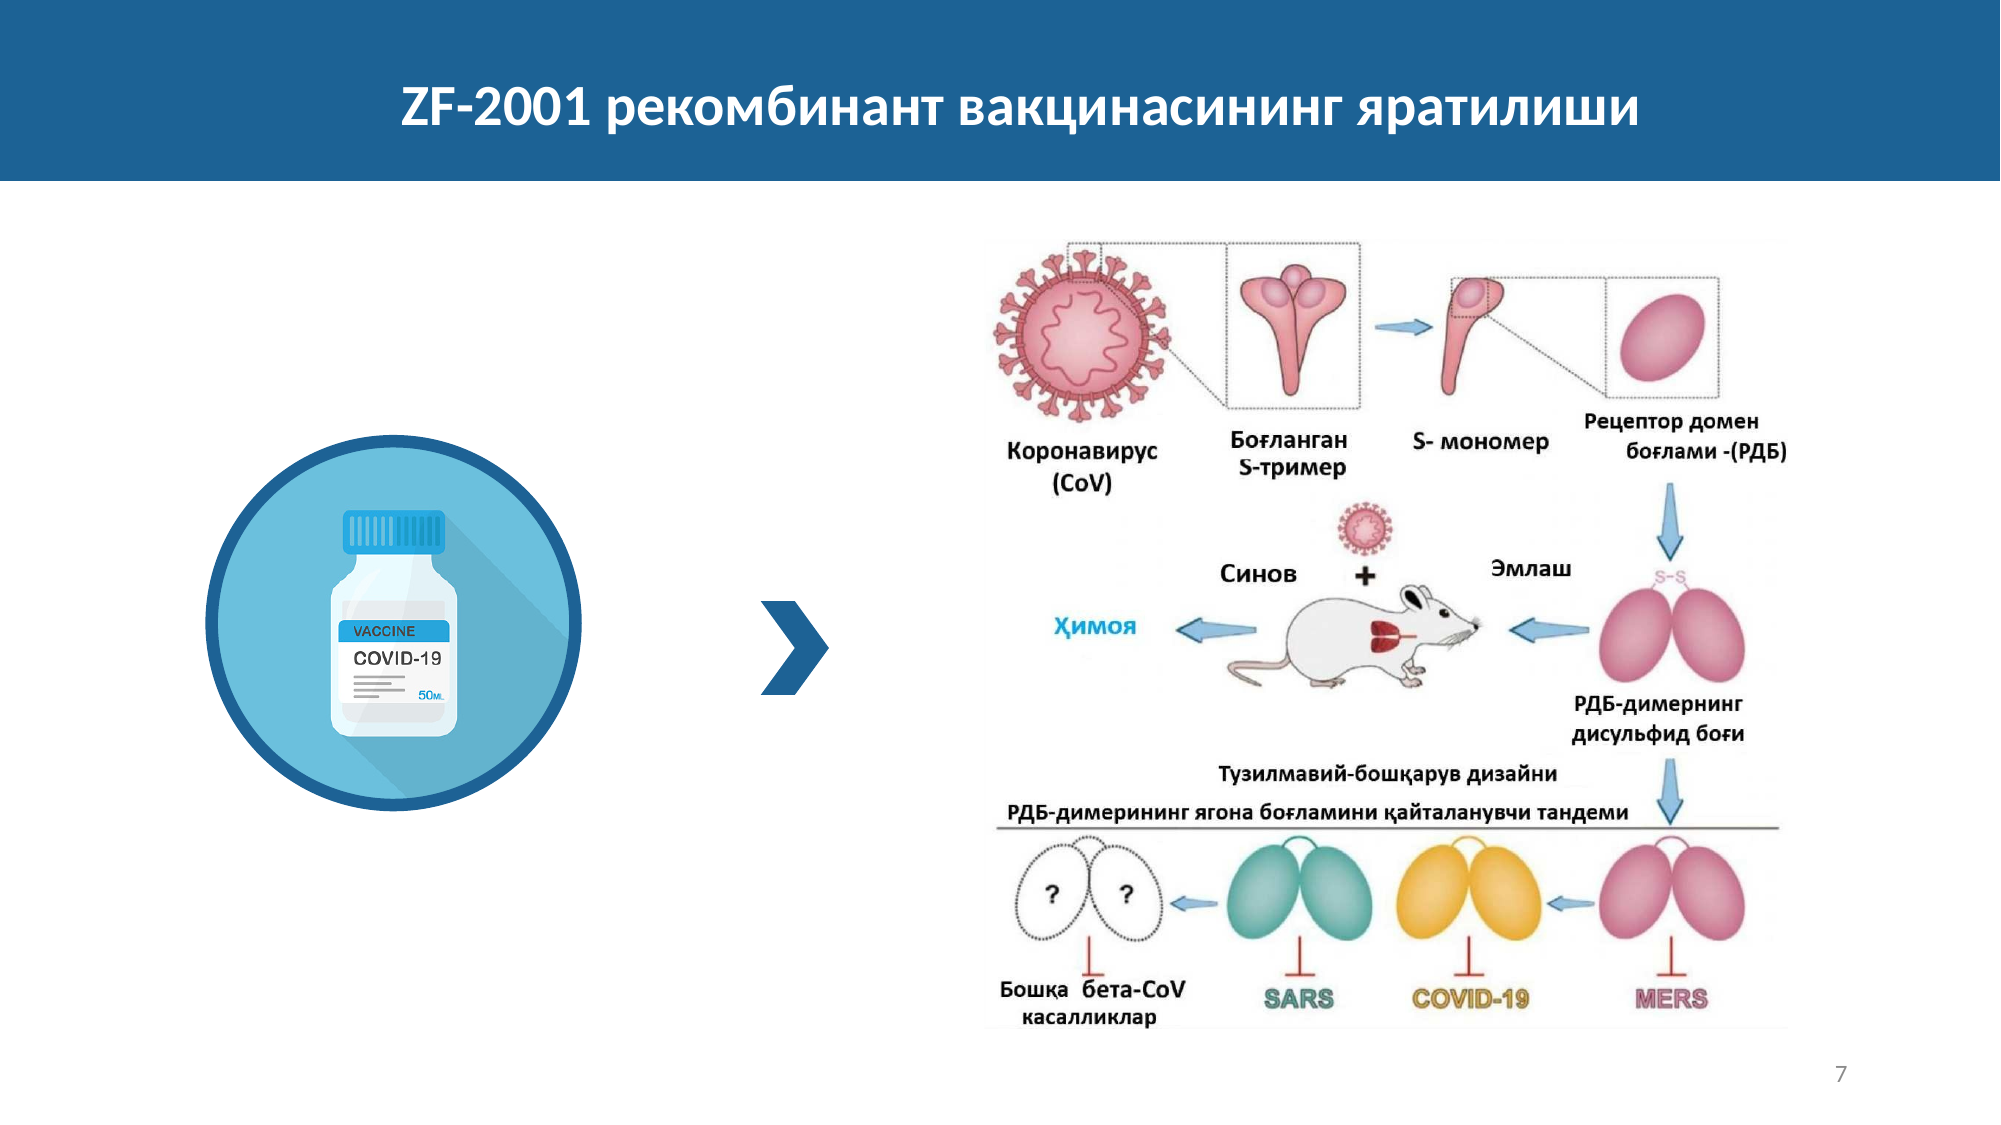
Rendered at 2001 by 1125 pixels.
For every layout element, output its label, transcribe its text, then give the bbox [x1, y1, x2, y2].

text_box [0, 0, 2000, 182]
text_box [758, 600, 831, 696]
slide_number 7 [1412, 1042, 1863, 1103]
text_box [984, 239, 1788, 1029]
picture [211, 441, 576, 806]
text_box ZF-2001 рекомбинант вакцинасининг яратилиши [78, 60, 1965, 145]
